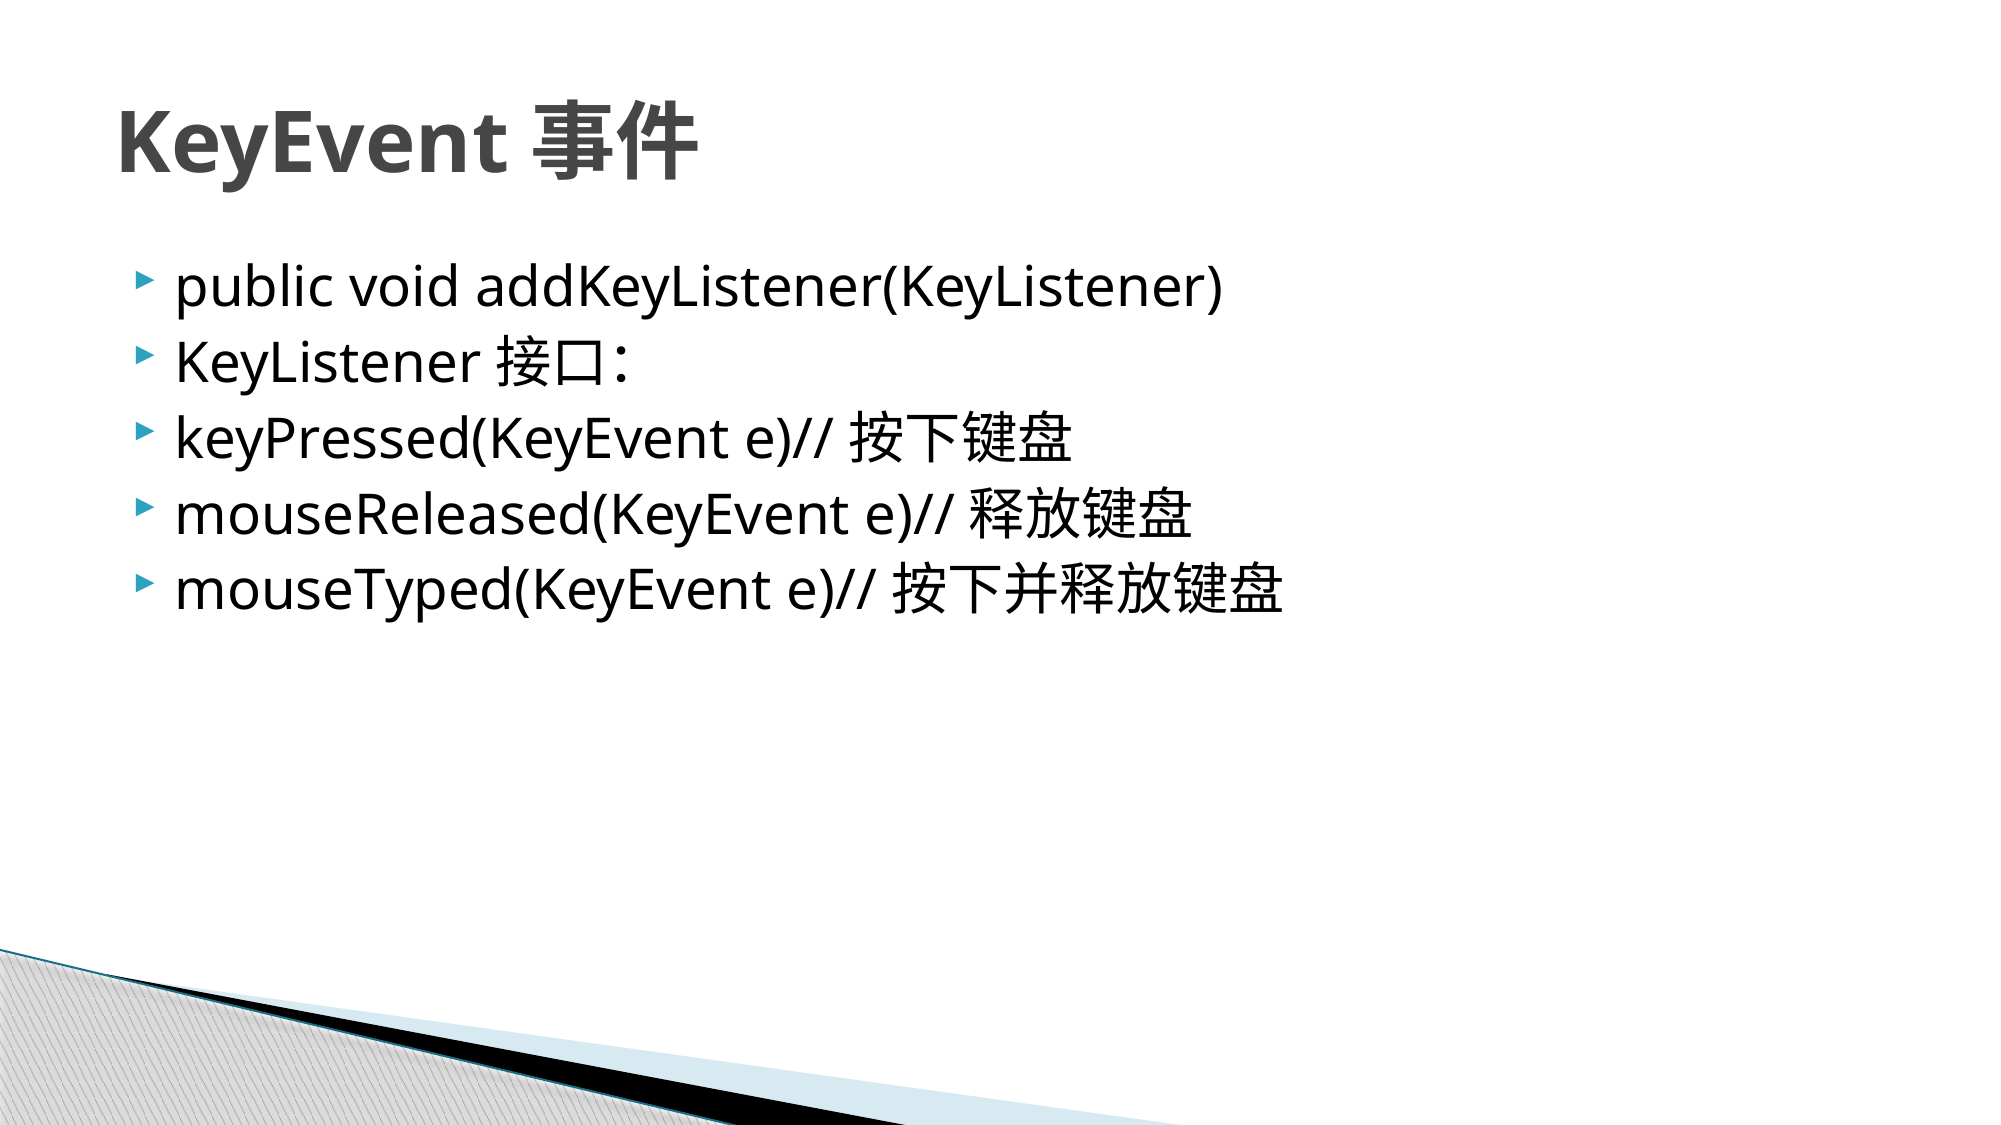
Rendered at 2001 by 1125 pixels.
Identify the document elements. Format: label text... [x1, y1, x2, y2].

list public void addKeyListener(KeyListener) KeyListener接口： keyPressed(KeyEvent e)//按下键盘 mouseReleased(KeyEvent e)//释放键盘 mouseTyped(KeyEvent e)//按下并释放键盘 [99, 243, 1900, 986]
title KeyEvent事件 [99, 45, 1900, 233]
